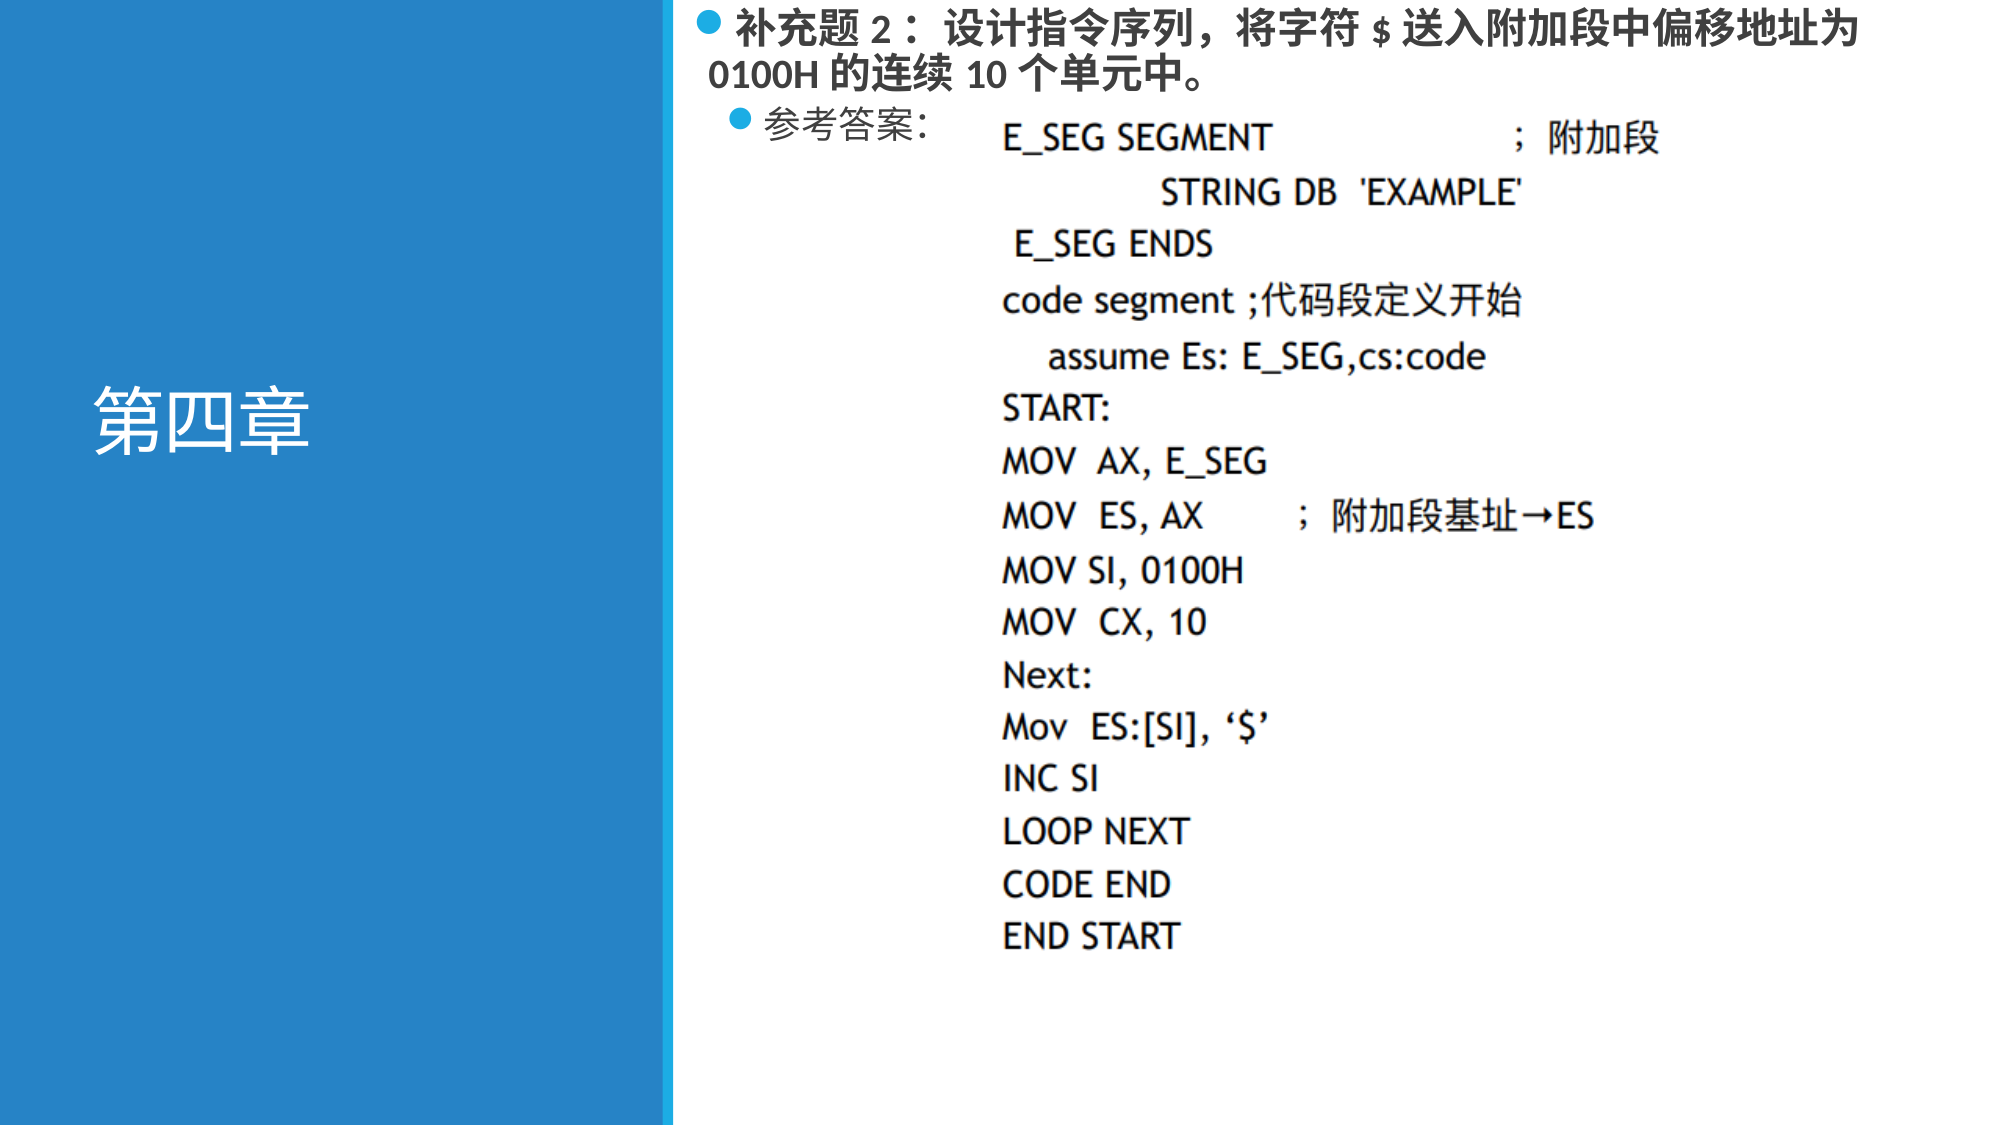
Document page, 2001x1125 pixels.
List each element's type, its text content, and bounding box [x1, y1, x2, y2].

list 补充题2：设计指令序列，将字符$送入附加段中偏移地址为0100H的连续10个单元中。 参考答案： [693, 0, 1963, 1113]
picture [986, 109, 1670, 969]
title 第四章 [75, 97, 600, 473]
